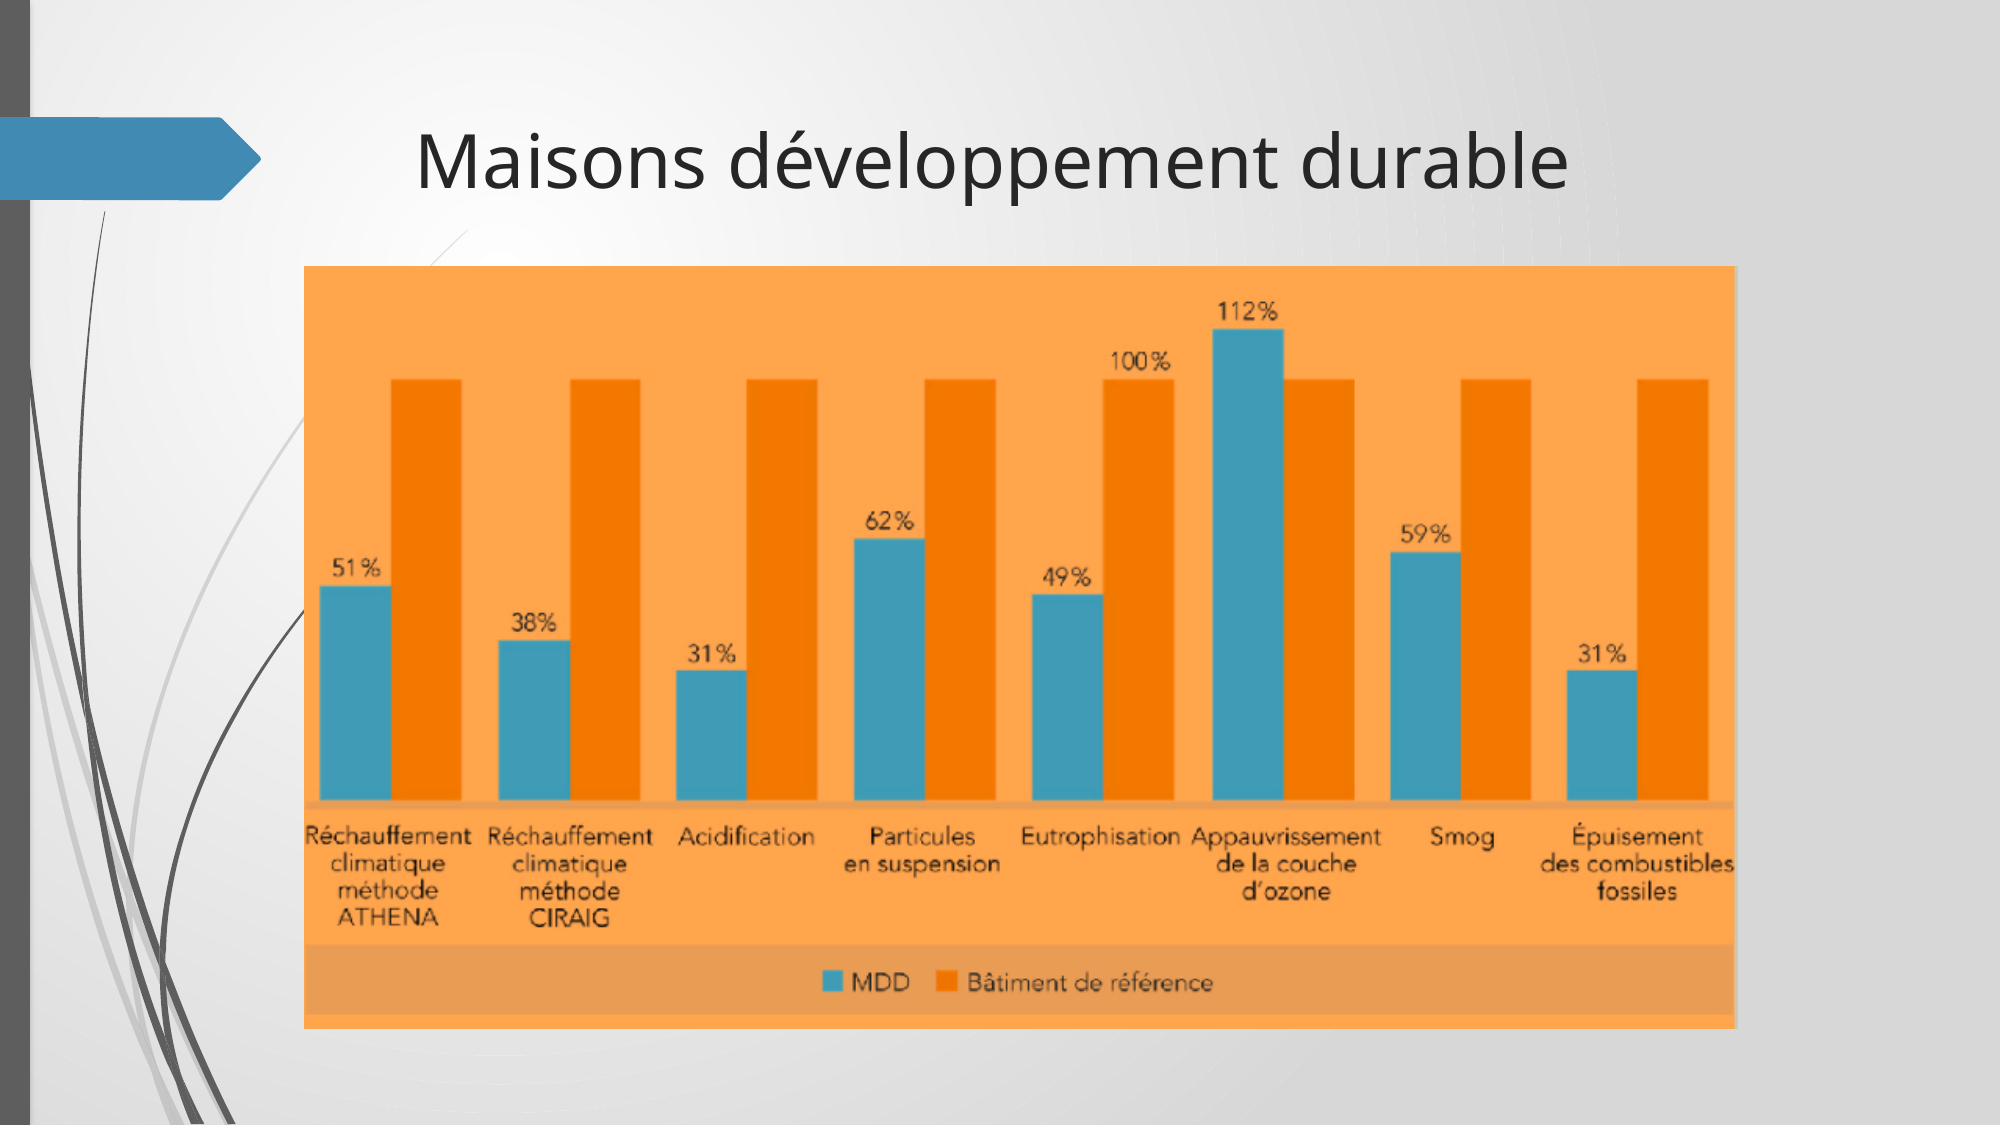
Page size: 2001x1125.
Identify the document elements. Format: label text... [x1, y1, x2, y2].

title Maisons développement durable [262, 106, 1725, 267]
picture [304, 266, 1738, 1030]
